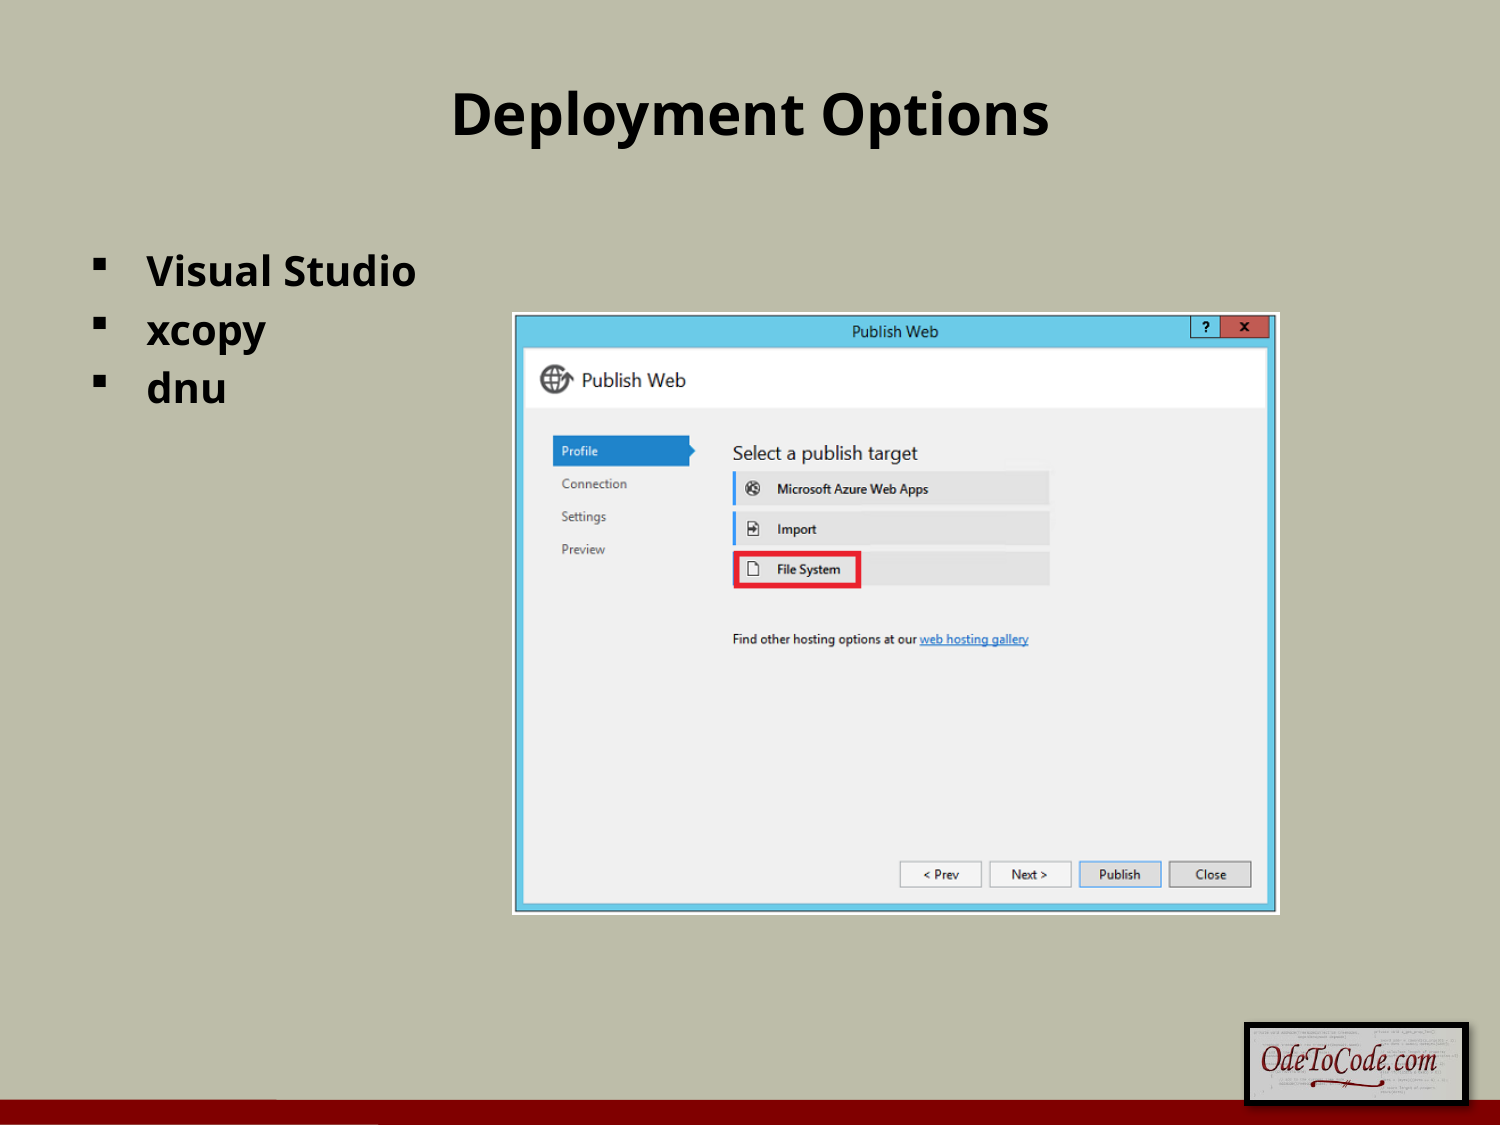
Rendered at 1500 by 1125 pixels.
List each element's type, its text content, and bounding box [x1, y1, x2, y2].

picture [1250, 1028, 1462, 1100]
picture [512, 312, 1280, 915]
list Visual Studio xcopy dnu [74, 237, 1426, 976]
title Deployment Options [74, 49, 1426, 176]
